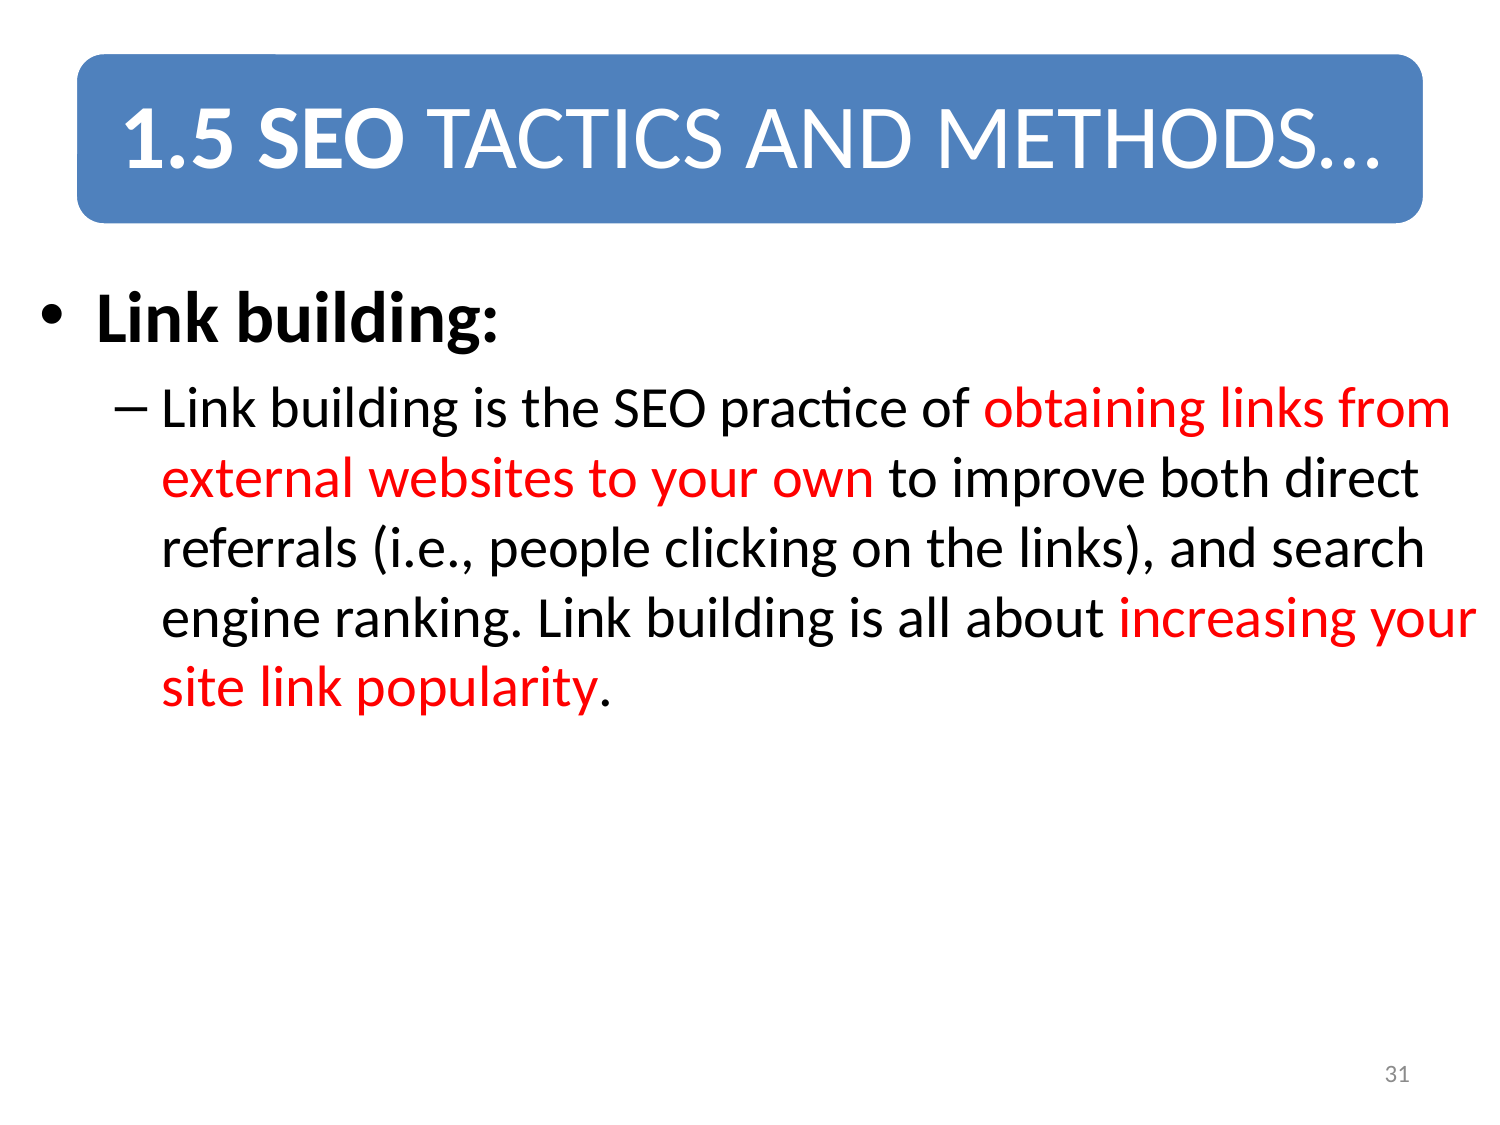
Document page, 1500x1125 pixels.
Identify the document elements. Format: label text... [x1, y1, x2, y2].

list Link building: Link building is the SEO practice of obtaining links from external websites to your own to improve both direct referrals (i.e., people clicking on the links), and search engine ranking. Link building is all about increasing your site link popularity. [24, 262, 1500, 1125]
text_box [74, 44, 1426, 233]
slide_number 31 [1074, 1042, 1425, 1103]
